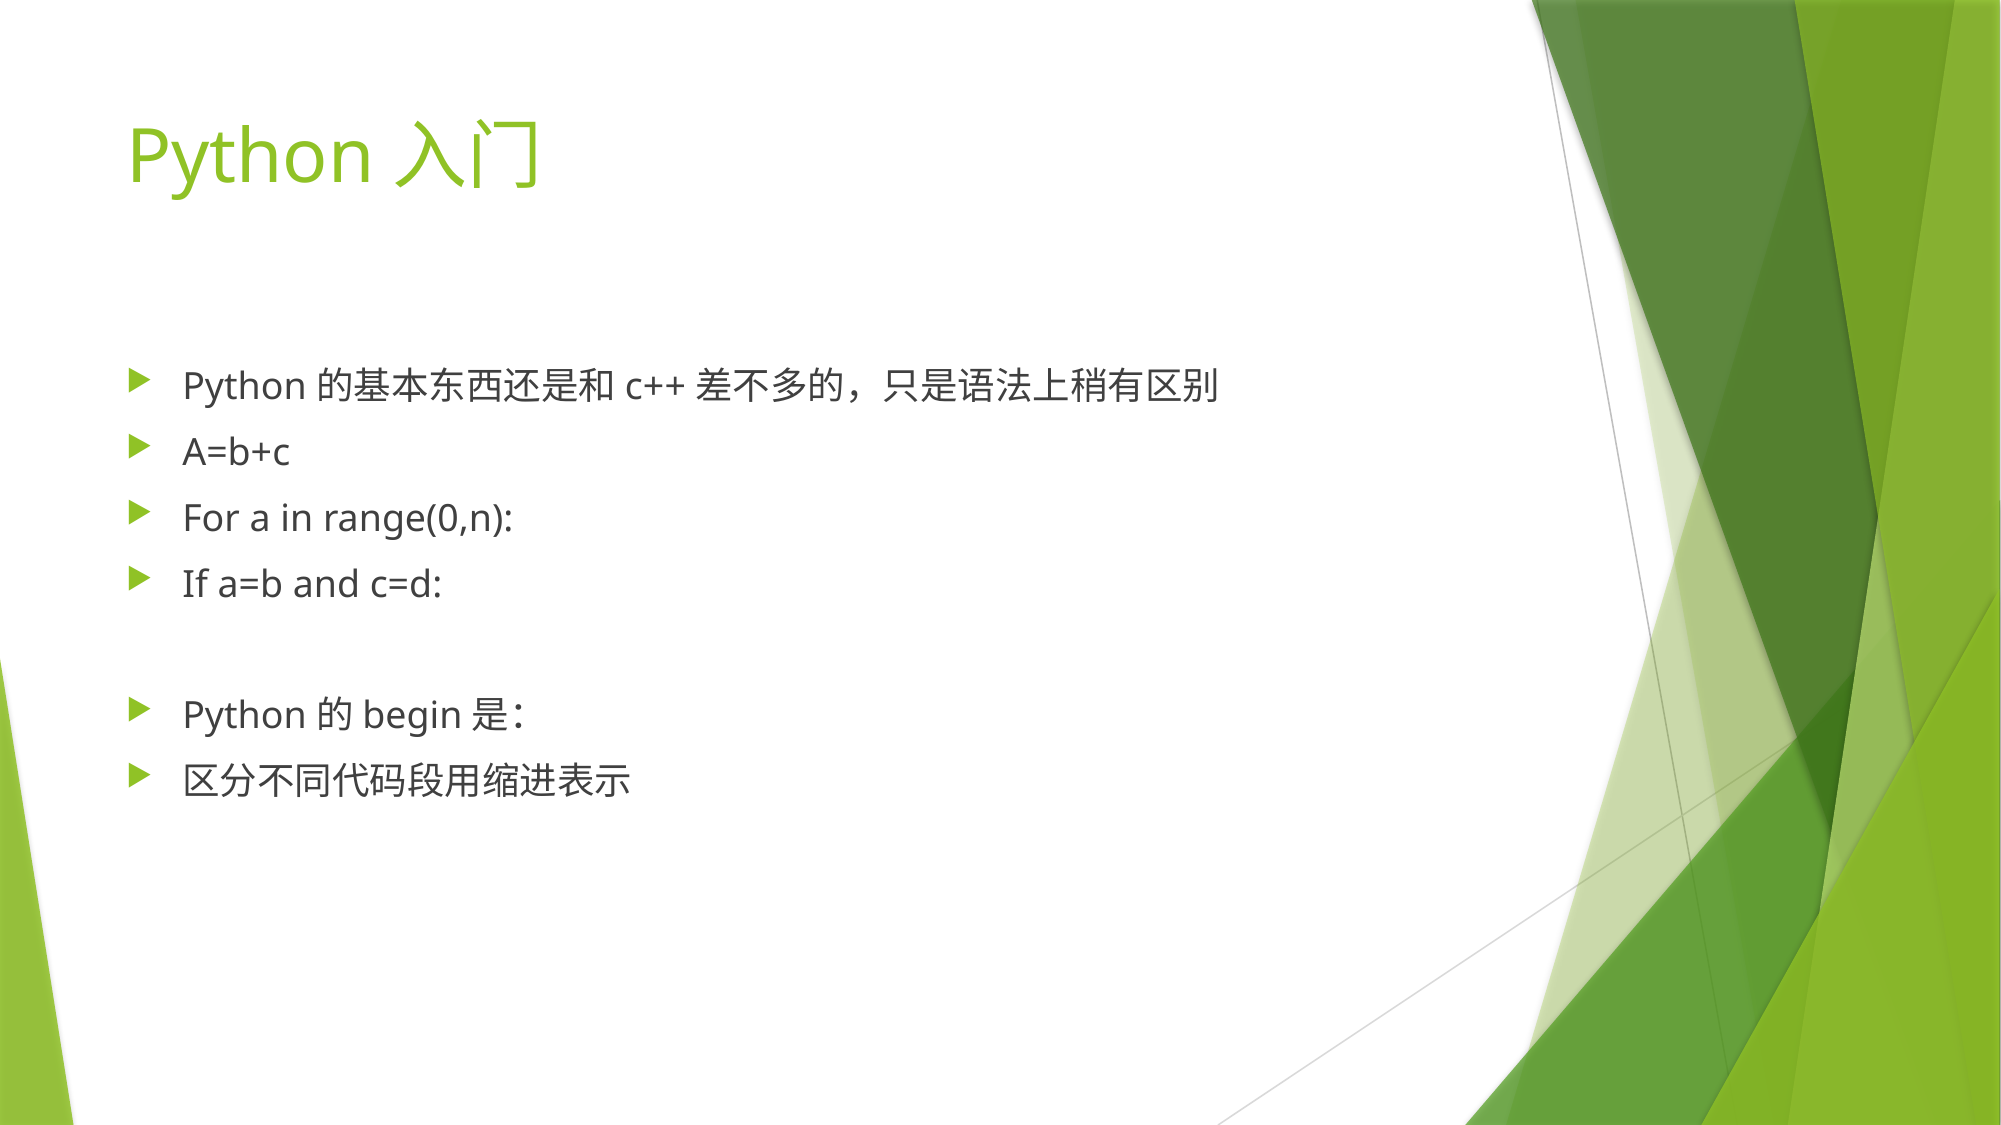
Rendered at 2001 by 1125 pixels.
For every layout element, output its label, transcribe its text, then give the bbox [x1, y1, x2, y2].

title Python入门 [111, 99, 1522, 317]
list Python的基本东西还是和c++差不多的，只是语法上稍有区别 A=b+c For a in range(0,n): If a=b and c=d: Python的begin是： 区分不同代码段用缩进表示 [111, 354, 1522, 992]
